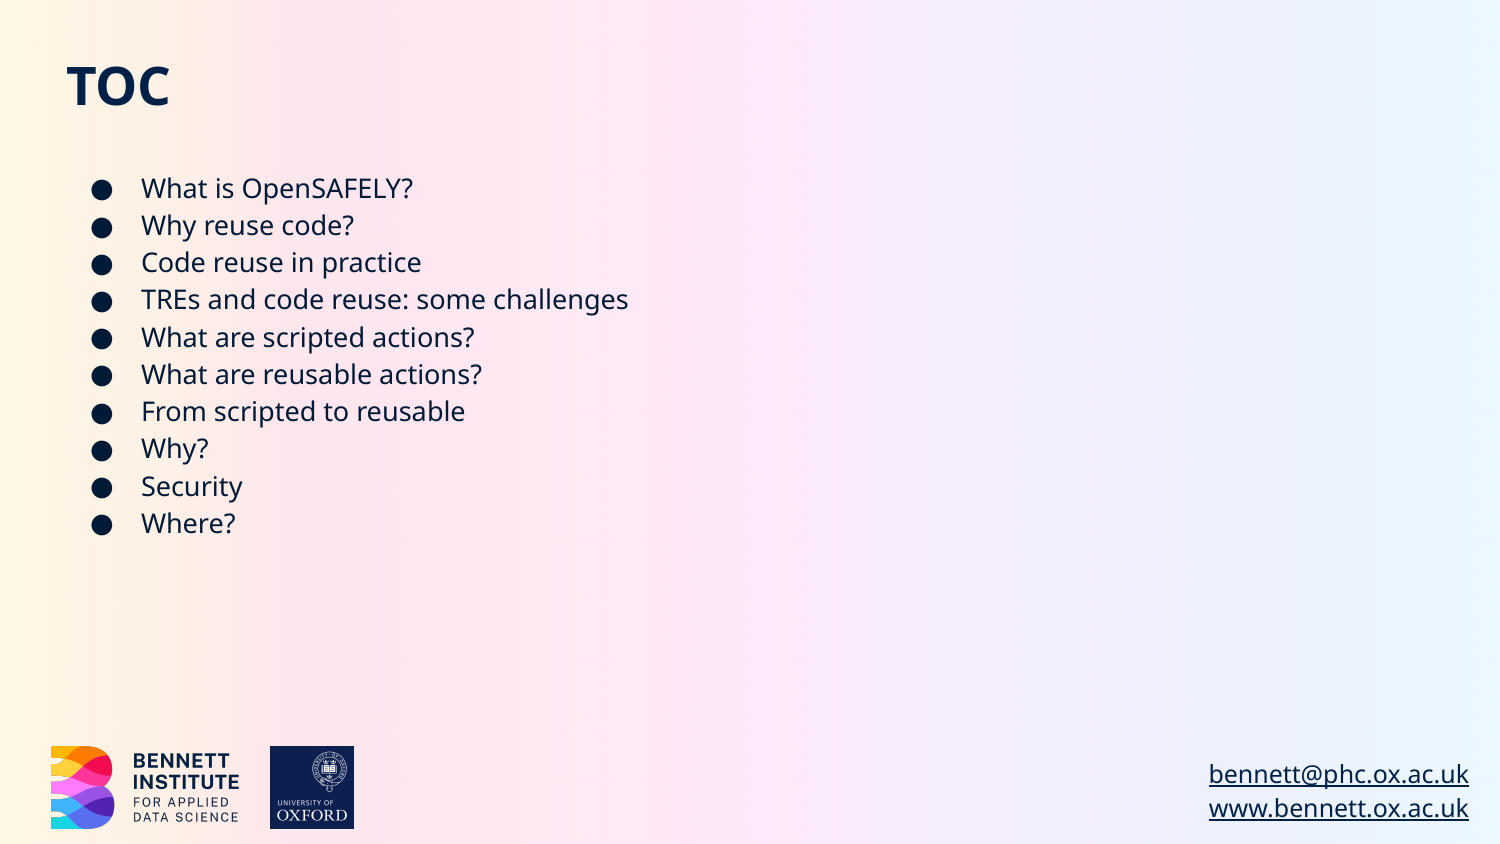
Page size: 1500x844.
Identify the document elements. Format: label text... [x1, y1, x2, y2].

title TOC [51, 37, 1449, 132]
picture [0, 0, 1500, 844]
list What is OpenSAFELY? Why reuse code? Code reuse in practice TREs and code reuse: some challenges What are scripted actions? What are reusable actions? From scripted to reusable Why? Security Where? [51, 151, 1449, 712]
